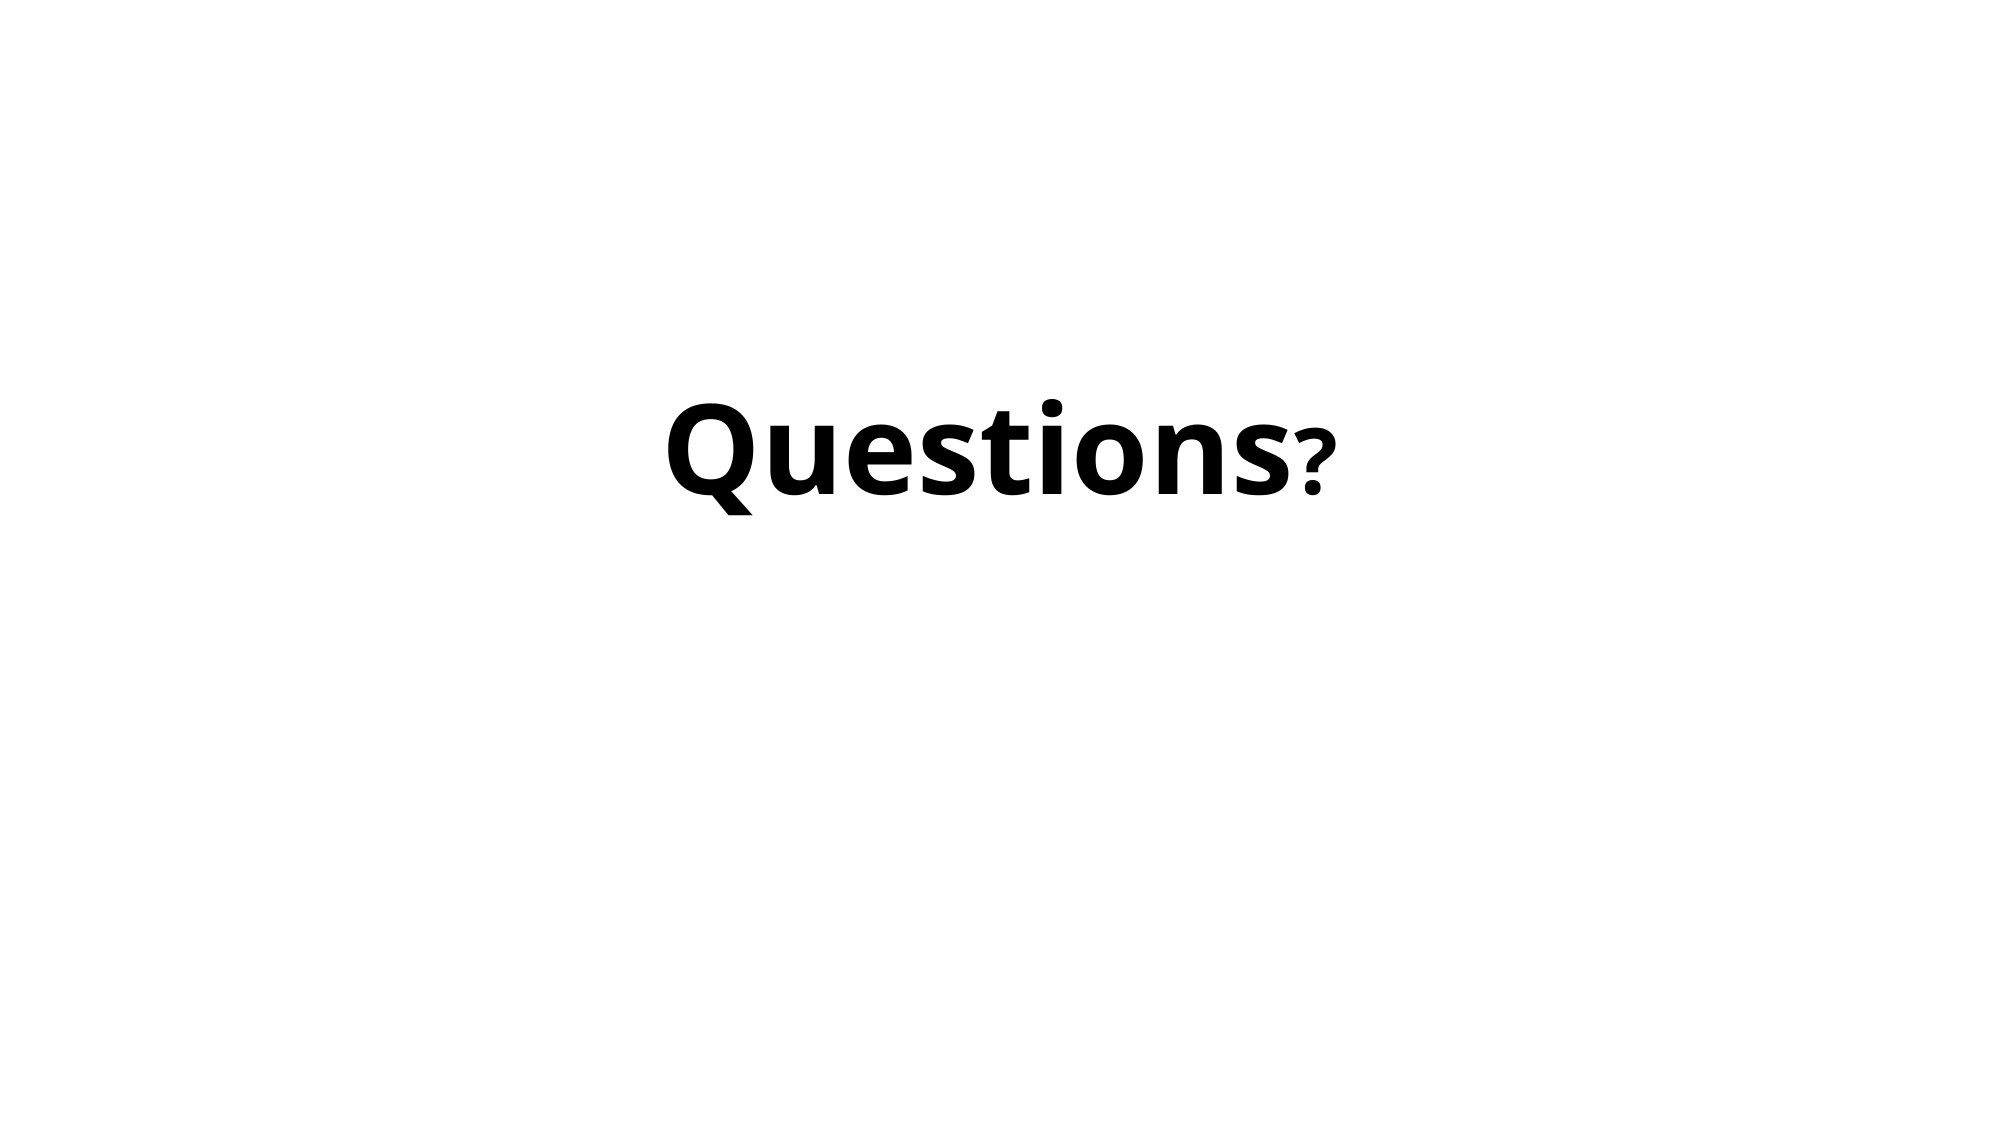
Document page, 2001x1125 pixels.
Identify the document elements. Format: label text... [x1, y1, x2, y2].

title Questions? [137, 345, 1863, 563]
